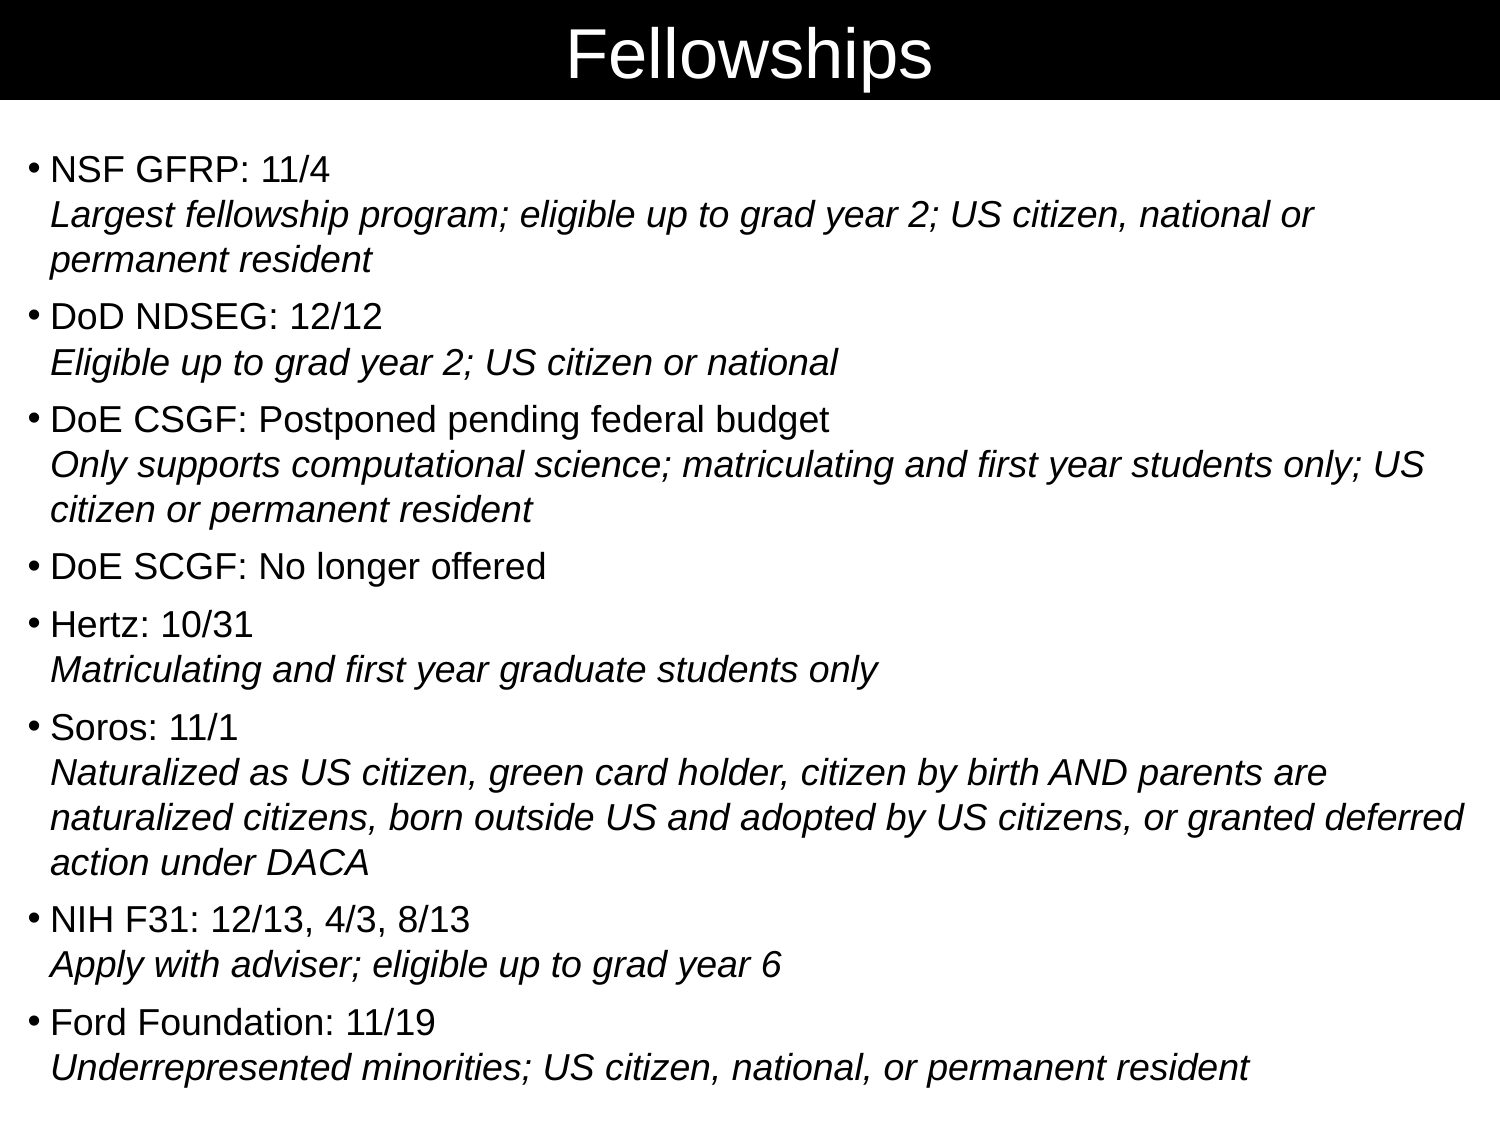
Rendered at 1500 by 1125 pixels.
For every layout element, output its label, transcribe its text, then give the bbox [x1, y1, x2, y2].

title Fellowships [0, 0, 1500, 100]
list NSF GFRP: 11/4 Largest fellowship program; eligible up to grad year 2; US citizen, national or permanent resident DoD NDSEG: 12/12 Eligible up to grad year 2; US citizen or national DoE CSGF: Postponed pending federal budget Only supports computational science; matriculating and first year students only; US citizen or permanent resident DoE SCGF: No longer offered Hertz: 10/31 Matriculating and first year graduate students only Soros: 11/1 Naturalized as US citizen, green card holder, citizen by birth AND parents are naturalized citizens, born outside US and adopted by US citizens, or granted deferred action under DACA NIH F31: 12/13, 4/3, 8/13 Apply with adviser; eligible up to grad year 6 Ford Foundation: 11/19 Underrepresented minorities; US citizen, national, or permanent resident [12, 137, 1488, 1088]
